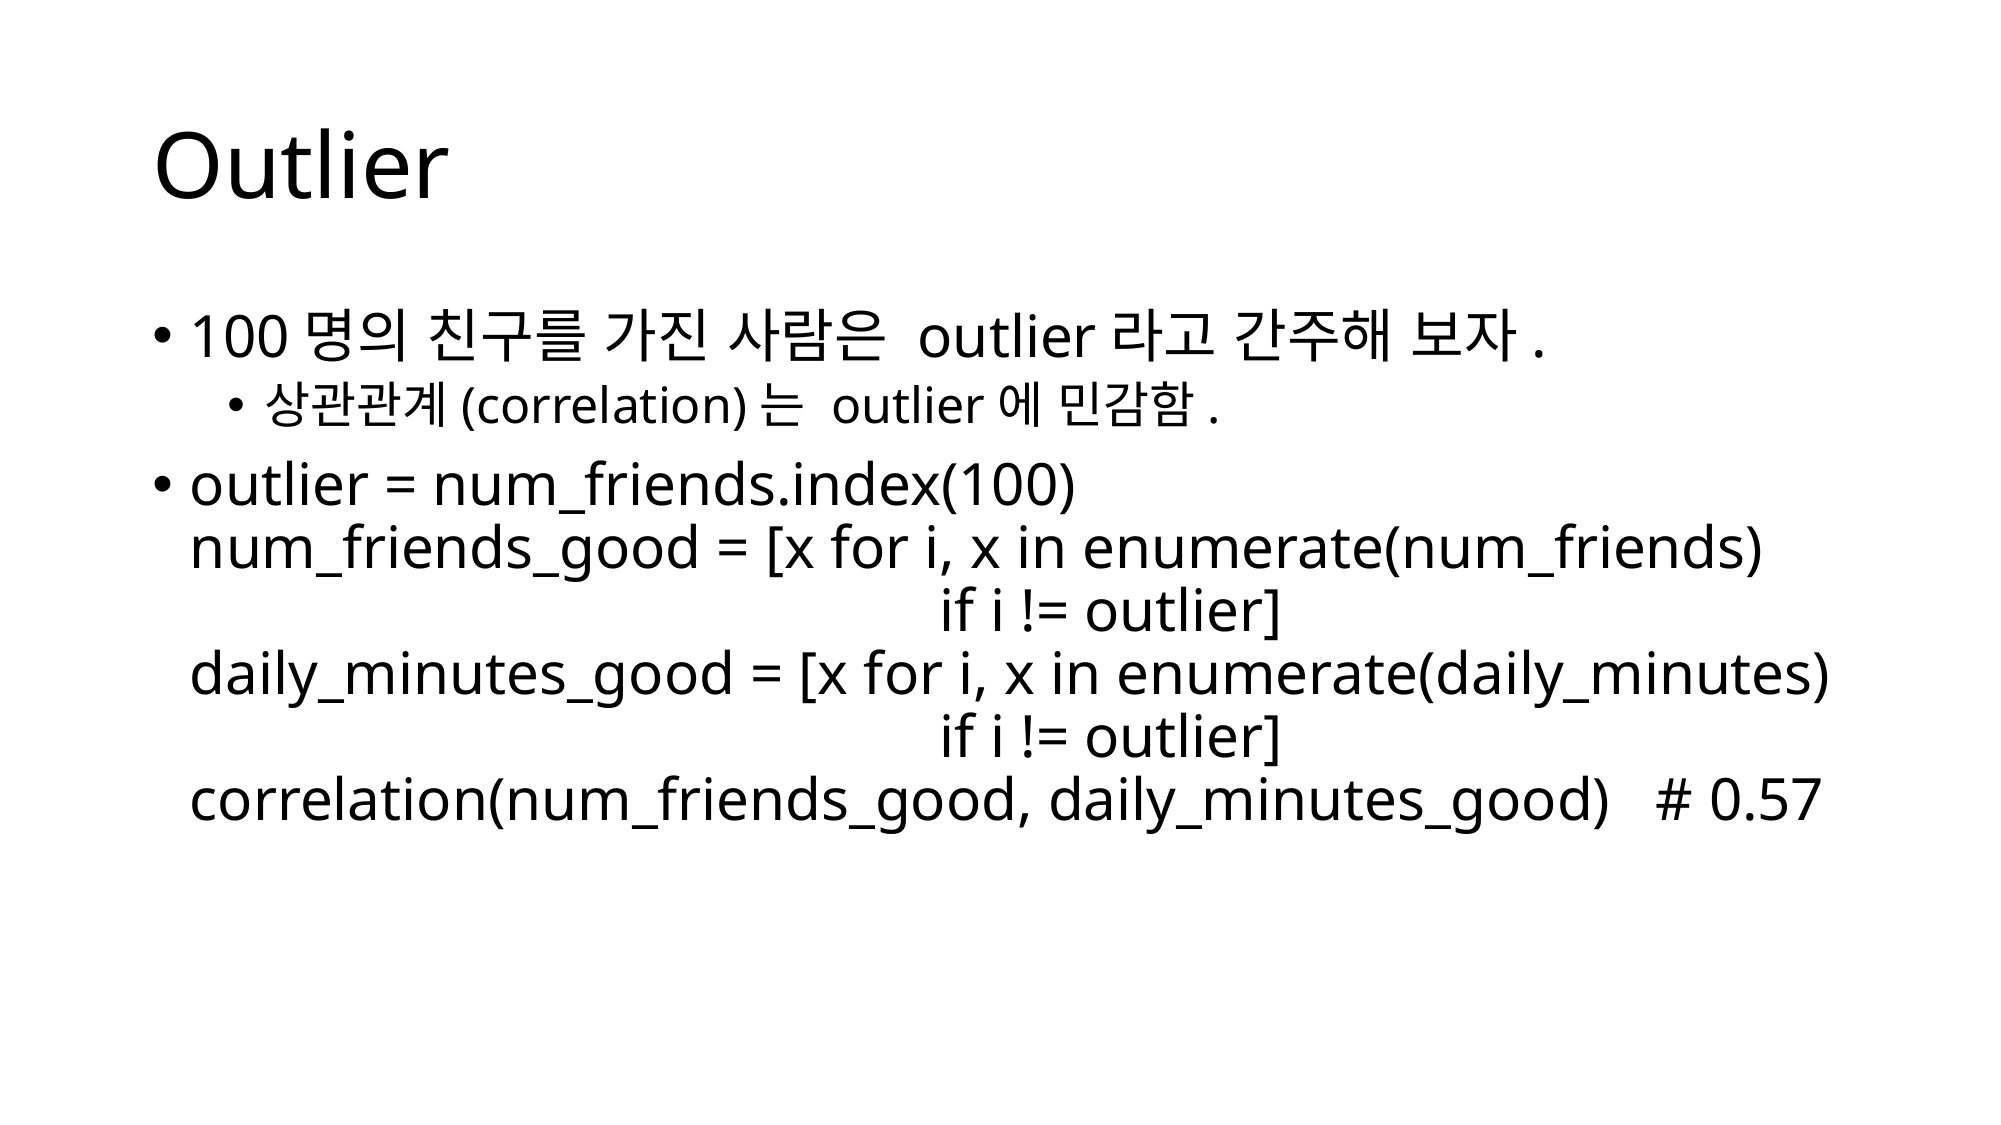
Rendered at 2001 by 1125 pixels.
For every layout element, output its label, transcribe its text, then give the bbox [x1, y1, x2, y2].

list 100명의 친구를 가진 사람은 outlier라고 간주해 보자. 상관관계(correlation)는 outlier에 민감함. outlier = num_friends.index(100) num_friends_good = [x for i, x in enumerate(num_friends) if i != outlier] daily_minutes_good = [x for i, x in enumerate(daily_minutes) if i != outlier] correlation(num_friends_good, daily_minutes_good) # 0.57 [137, 299, 1863, 1014]
title Outlier [137, 59, 1863, 278]
